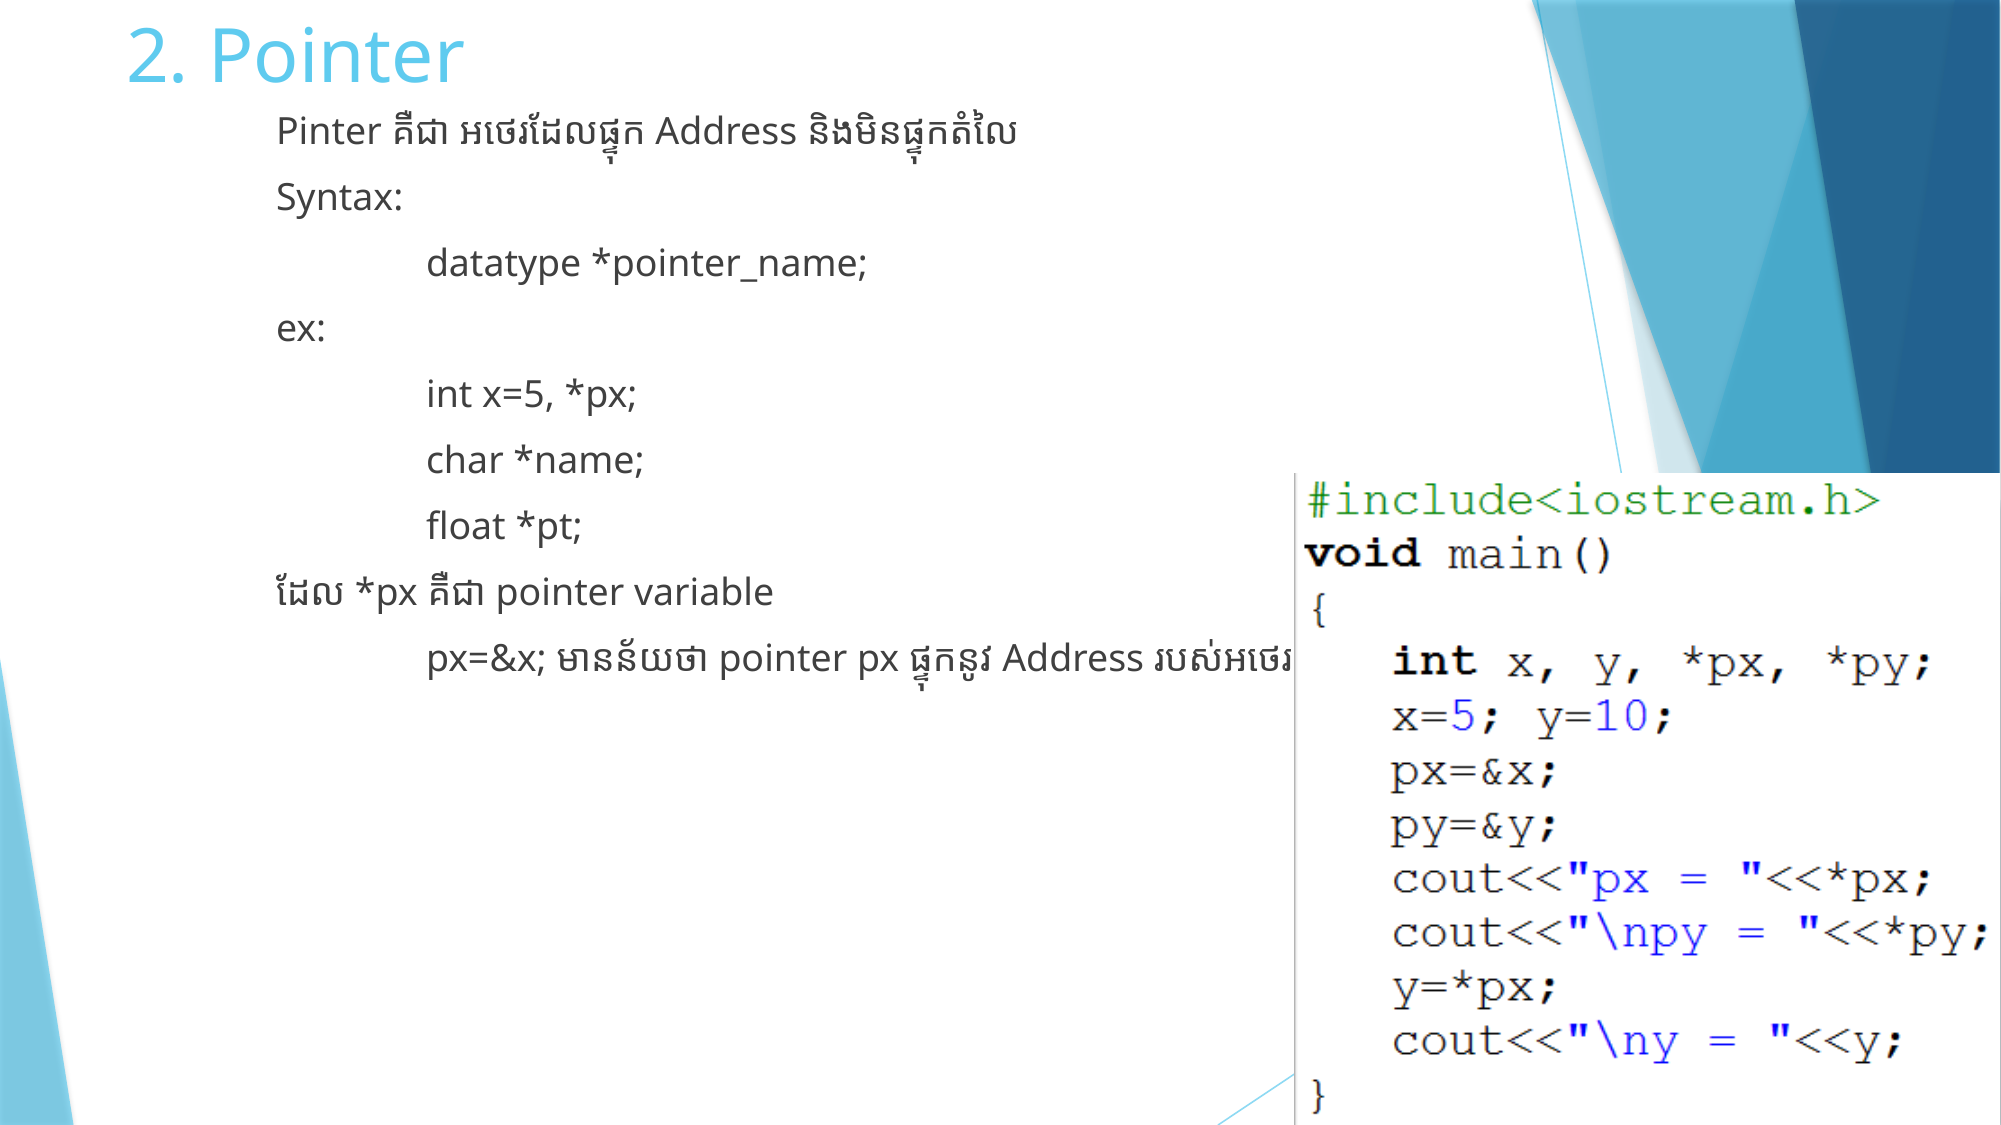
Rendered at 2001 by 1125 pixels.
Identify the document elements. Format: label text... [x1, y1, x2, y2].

list Pinter គឺជា អថេរដែលផ្ទុក Address និង​មិនផ្ទុកតំលៃ Syntax: datatype *pointer_name; ex: int x=5, *px; char *name; float *pt; ដែល *px គឺជា pointer variable px=&x; មានន័យថា pointer px ផ្ទុកនូវ Address របស់អថេរ x [111, 99, 1522, 1125]
picture [1293, 472, 2000, 1125]
title 2. Pointer [111, 0, 1522, 99]
